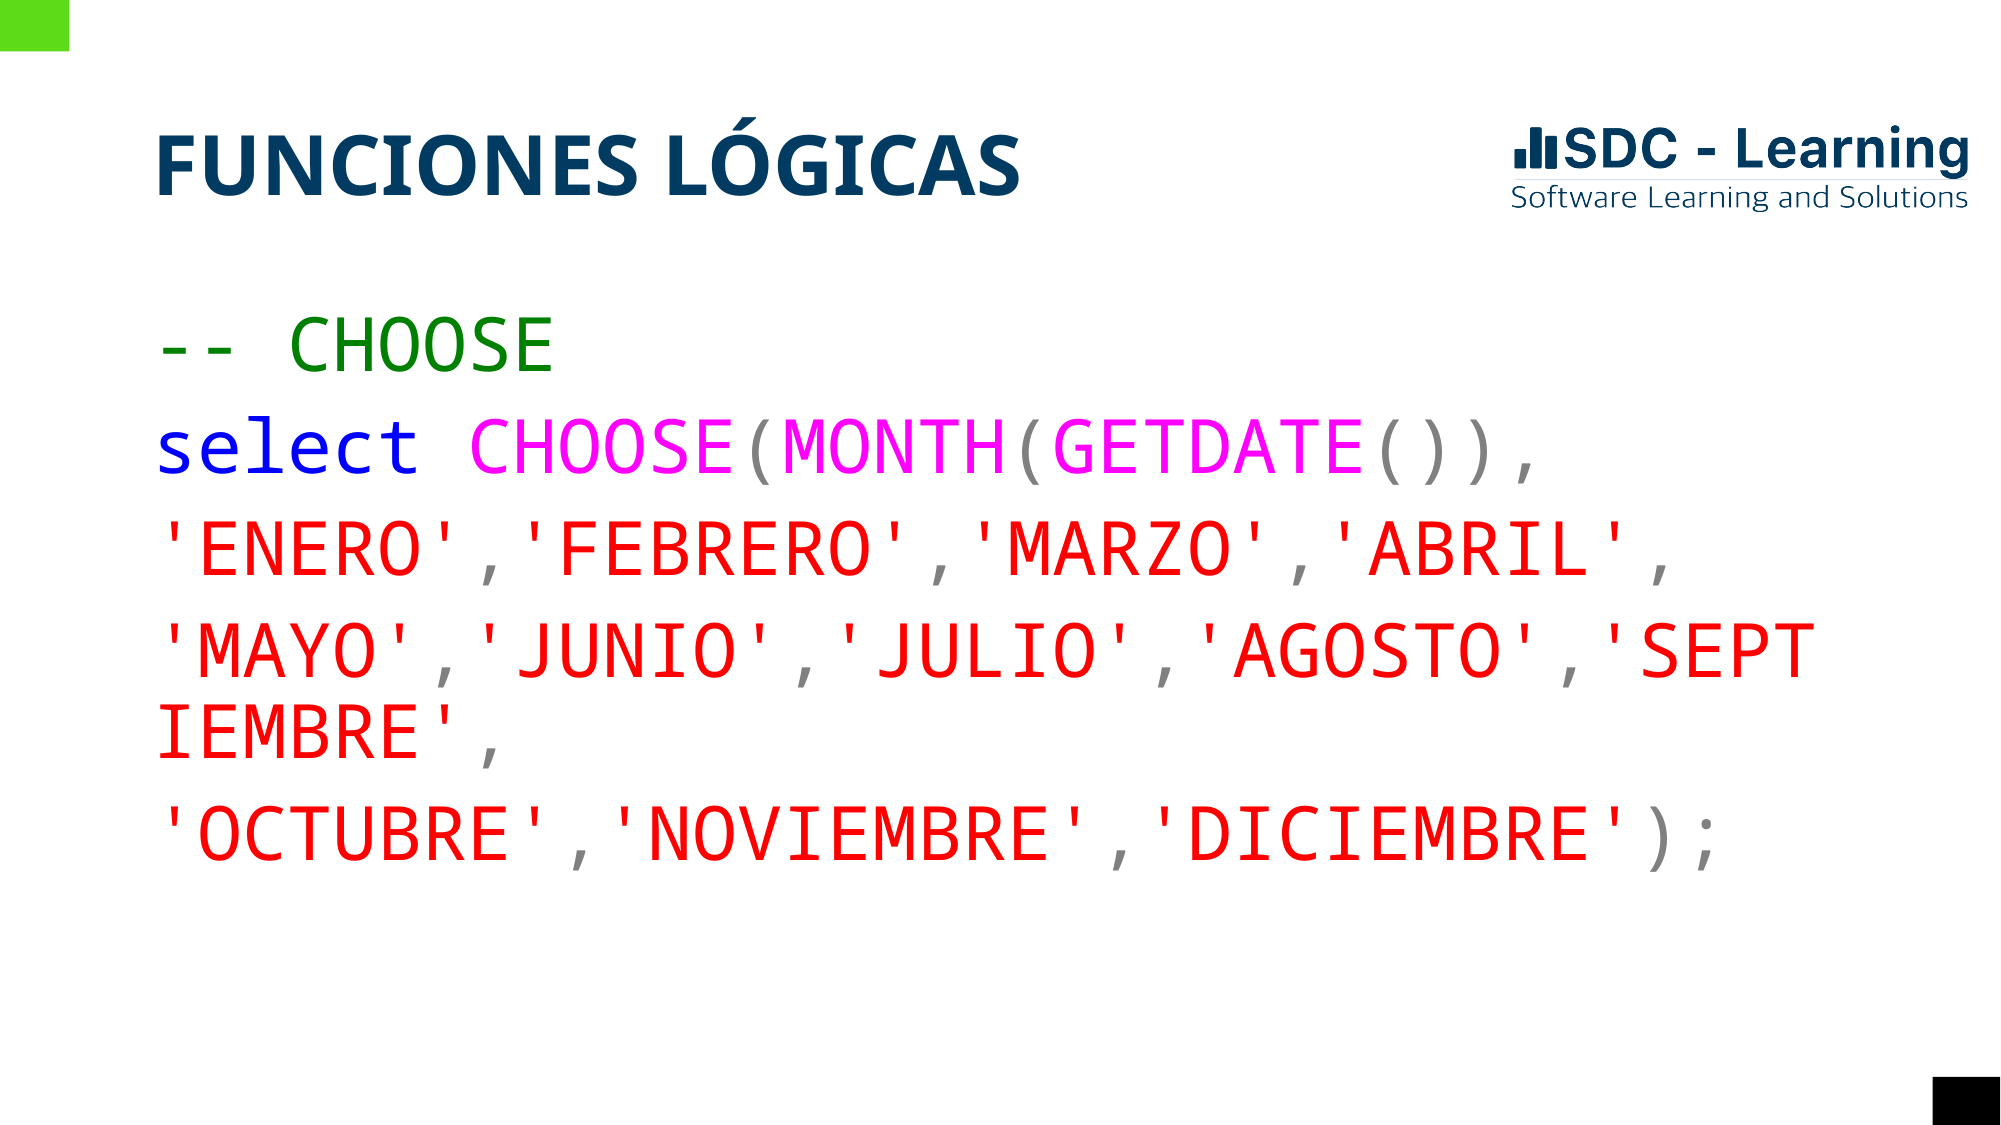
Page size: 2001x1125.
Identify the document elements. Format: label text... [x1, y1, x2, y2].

title FUNCIONES LÓGICAS [137, 59, 1863, 278]
picture [1863, 125, 1968, 212]
list -- CHOOSE select CHOOSE(MONTH(GETDATE()), 'ENERO','FEBRERO','MARZO','ABRIL', 'MAYO','JUNIO','JULIO','AGOSTO','SEPTIEMBRE', 'OCTUBRE','NOVIEMBRE','DICIEMBRE'); [137, 299, 1863, 1014]
